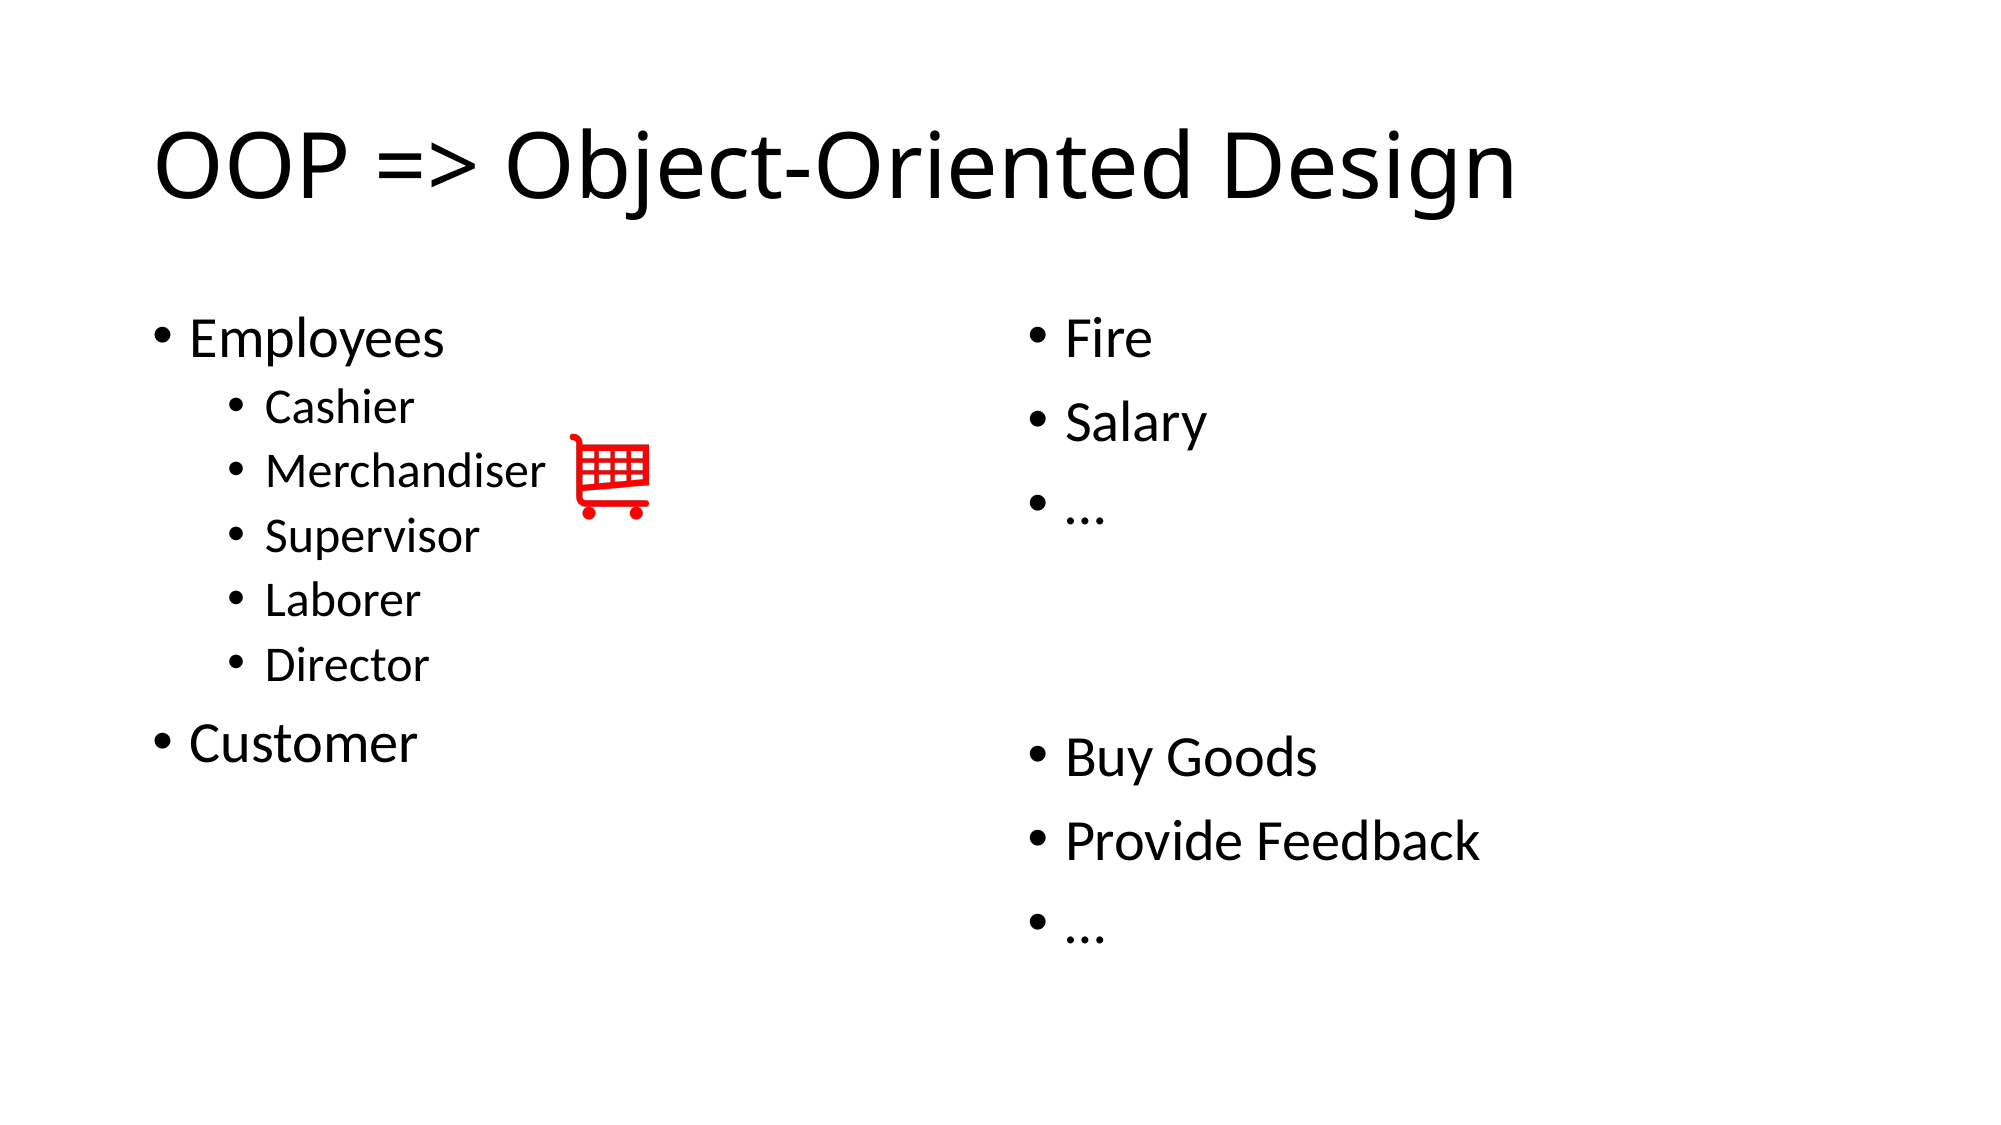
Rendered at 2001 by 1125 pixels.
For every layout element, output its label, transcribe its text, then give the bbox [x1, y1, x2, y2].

list Employees Cashier Merchandiser Supervisor Laborer Director Customer [137, 299, 988, 1014]
title OOP => Object-Oriented Design [137, 59, 1863, 278]
picture [561, 425, 664, 528]
list Fire Salary … Buy Goods Provide Feedback … [1012, 299, 1863, 1014]
